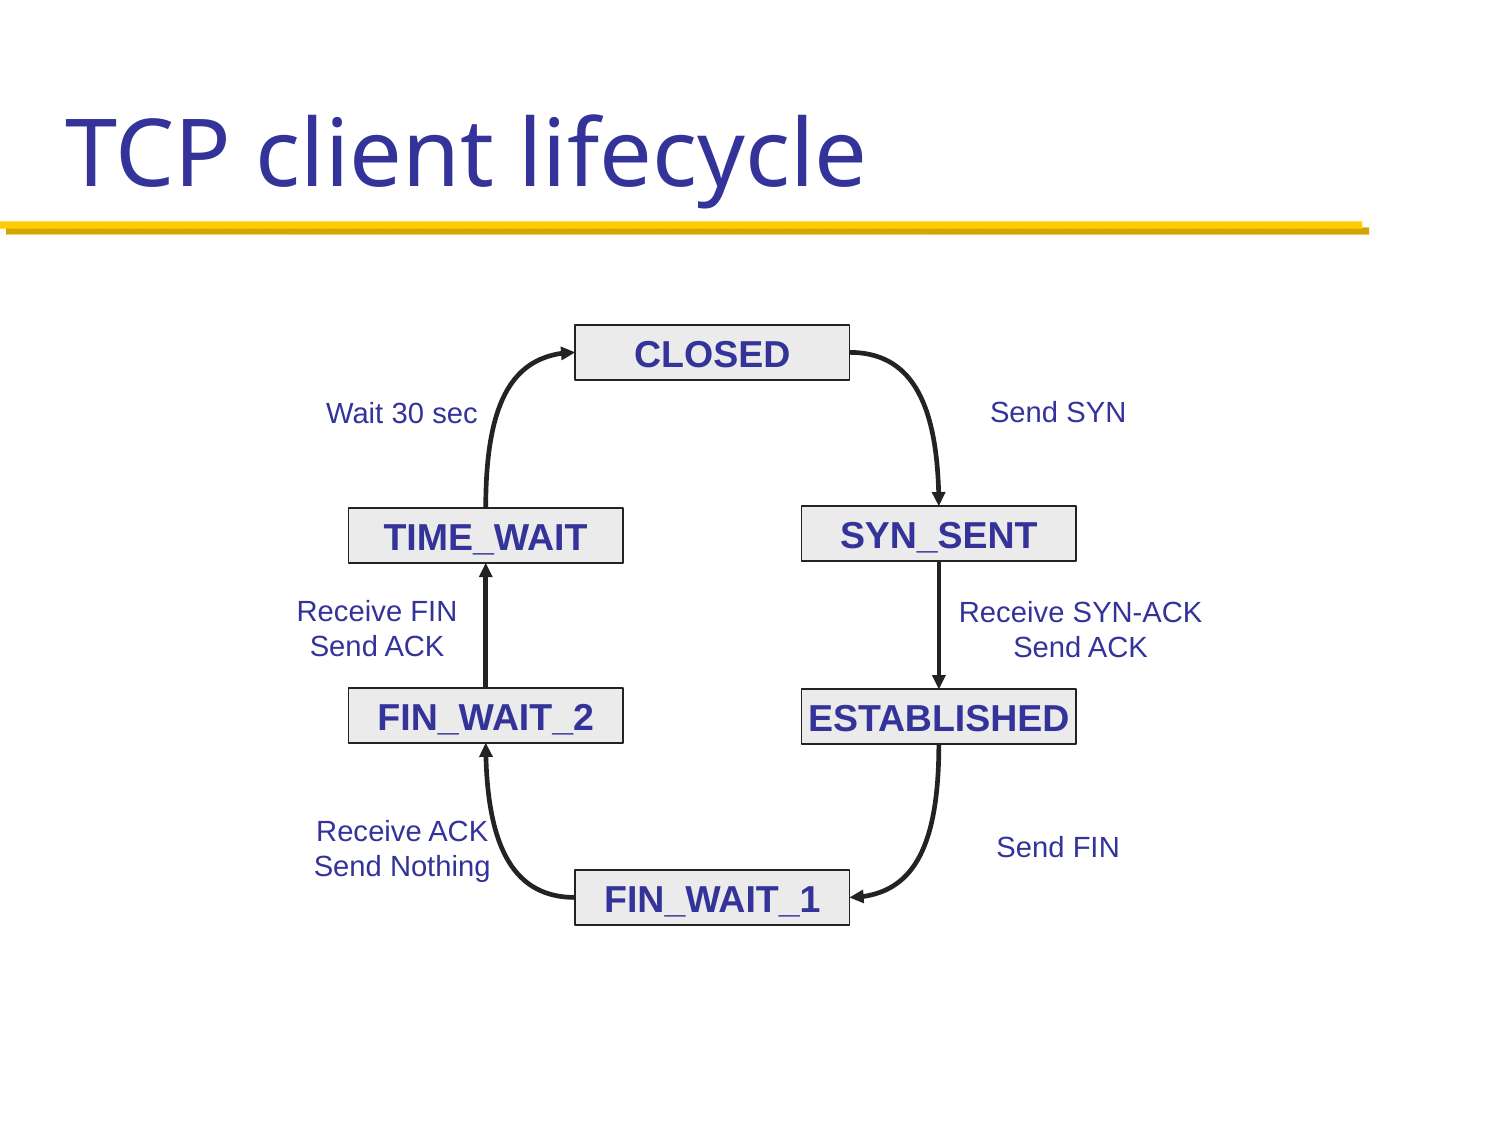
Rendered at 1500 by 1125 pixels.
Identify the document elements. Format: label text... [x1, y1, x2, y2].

text_box ESTABLISHED [801, 688, 1077, 744]
text_box FIN_WAIT_2 [348, 687, 624, 743]
text_box Send FIN [981, 821, 1135, 871]
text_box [485, 742, 576, 898]
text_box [452, 385, 609, 476]
text_box Receive FIN Send ACK [281, 584, 473, 670]
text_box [849, 352, 940, 507]
text_box FIN_WAIT_1 [575, 870, 850, 925]
text_box Send SYN [975, 386, 1142, 436]
text_box Receive SYN-ACK Send ACK [943, 586, 1218, 671]
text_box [817, 775, 972, 866]
title TCP client lifecycle [49, 24, 1451, 213]
text_box Wait 30 sec [311, 386, 450, 437]
text_box TIME_WAIT [348, 508, 624, 563]
text_box Receive ACK Send Nothing [298, 804, 480, 890]
text_box CLOSED [575, 324, 850, 380]
text_box SYN_SENT [801, 505, 1077, 561]
